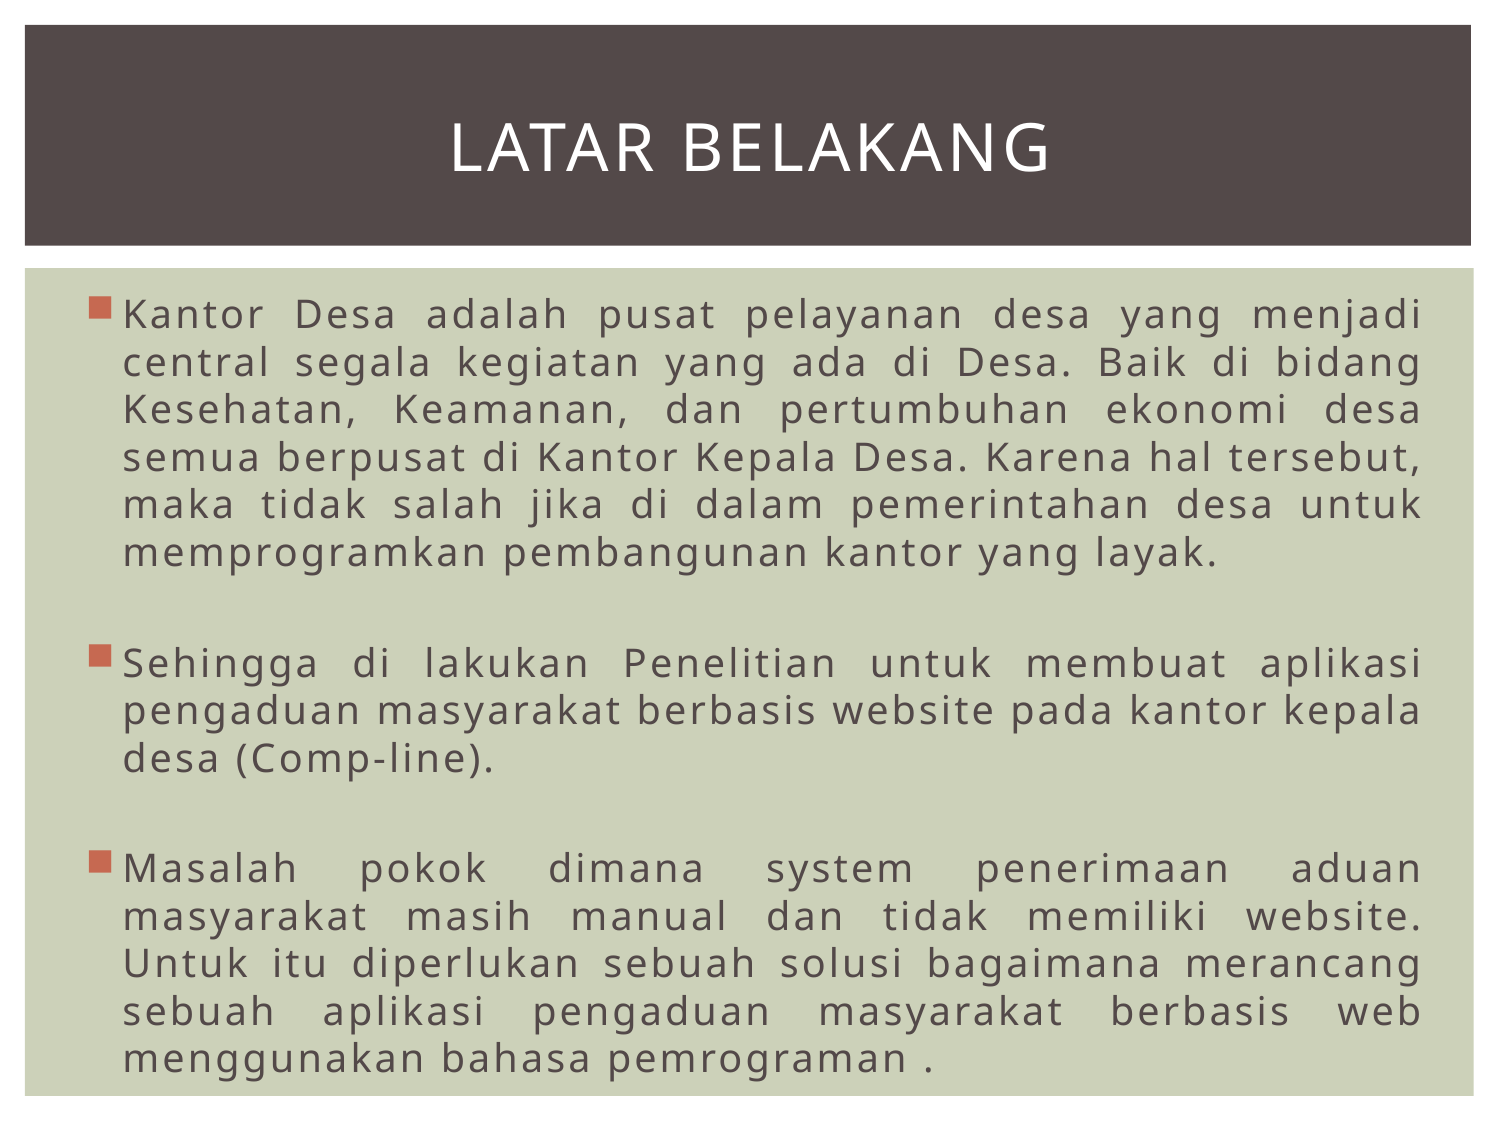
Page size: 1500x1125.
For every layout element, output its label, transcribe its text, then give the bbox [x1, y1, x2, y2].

title Latar Belakang [62, 58, 1438, 232]
list Kantor Desa adalah pusat pelayanan desa yang menjadi central segala kegiatan yang ada di Desa. Baik di bidang Kesehatan, Keamanan, dan pertumbuhan ekonomi desa semua berpusat di Kantor Kepala Desa. Karena hal tersebut, maka tidak salah jika di dalam pemerintahan desa untuk memprogramkan pembangunan kantor yang layak. Sehingga di lakukan Penelitian untuk membuat aplikasi pengaduan masyarakat berbasis website pada kantor kepala desa (Comp-line). Masalah pokok dimana system penerimaan aduan masyarakat masih manual dan tidak memiliki website. Untuk itu diperlukan sebuah solusi bagaimana merancang sebuah aplikasi pengaduan masyarakat berbasis web menggunakan bahasa pemrograman . [62, 281, 1442, 1059]
